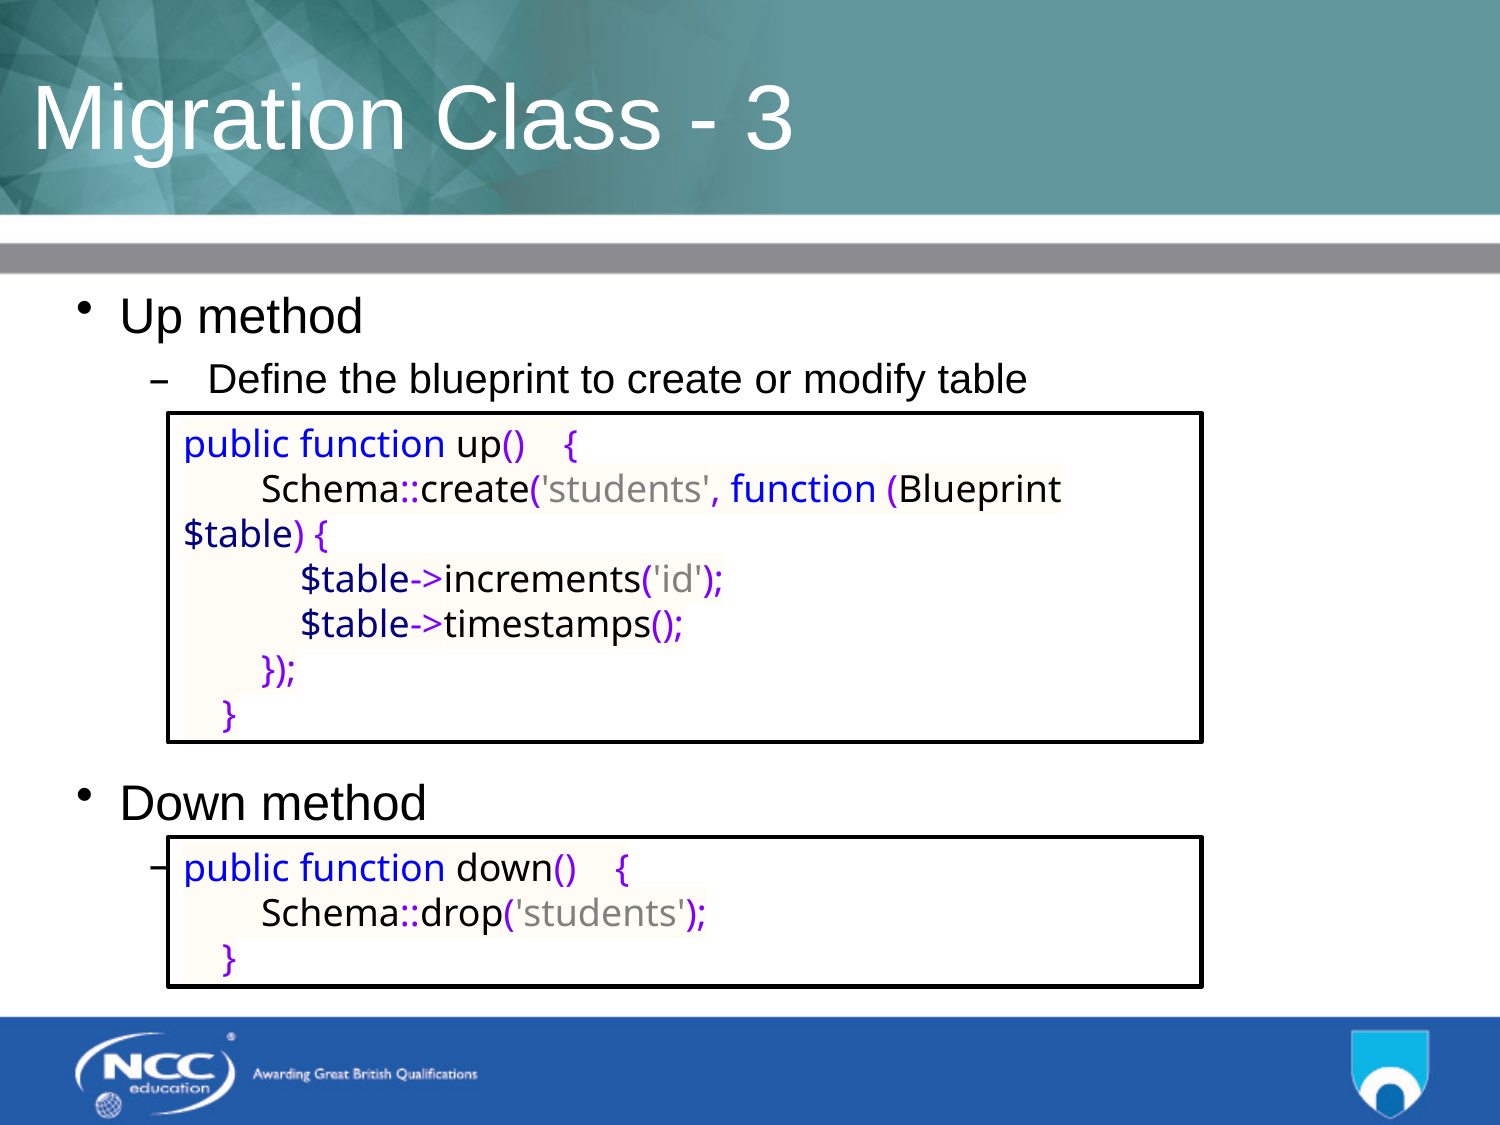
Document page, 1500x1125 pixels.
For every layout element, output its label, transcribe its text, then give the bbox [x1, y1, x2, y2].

title Migration Class - 3 [16, 19, 1459, 207]
picture [0, 0, 1500, 1125]
list Up method Define the blueprint to create or modify table Down method Define the schema to drop or modify table [16, 276, 1470, 985]
text_box public function up() { Schema::create('students', function (Blueprint $table) { $table->increments('id'); $table->timestamps(); }); } [166, 411, 1204, 744]
text_box public function down() { Schema::drop('students'); } [166, 835, 1204, 989]
